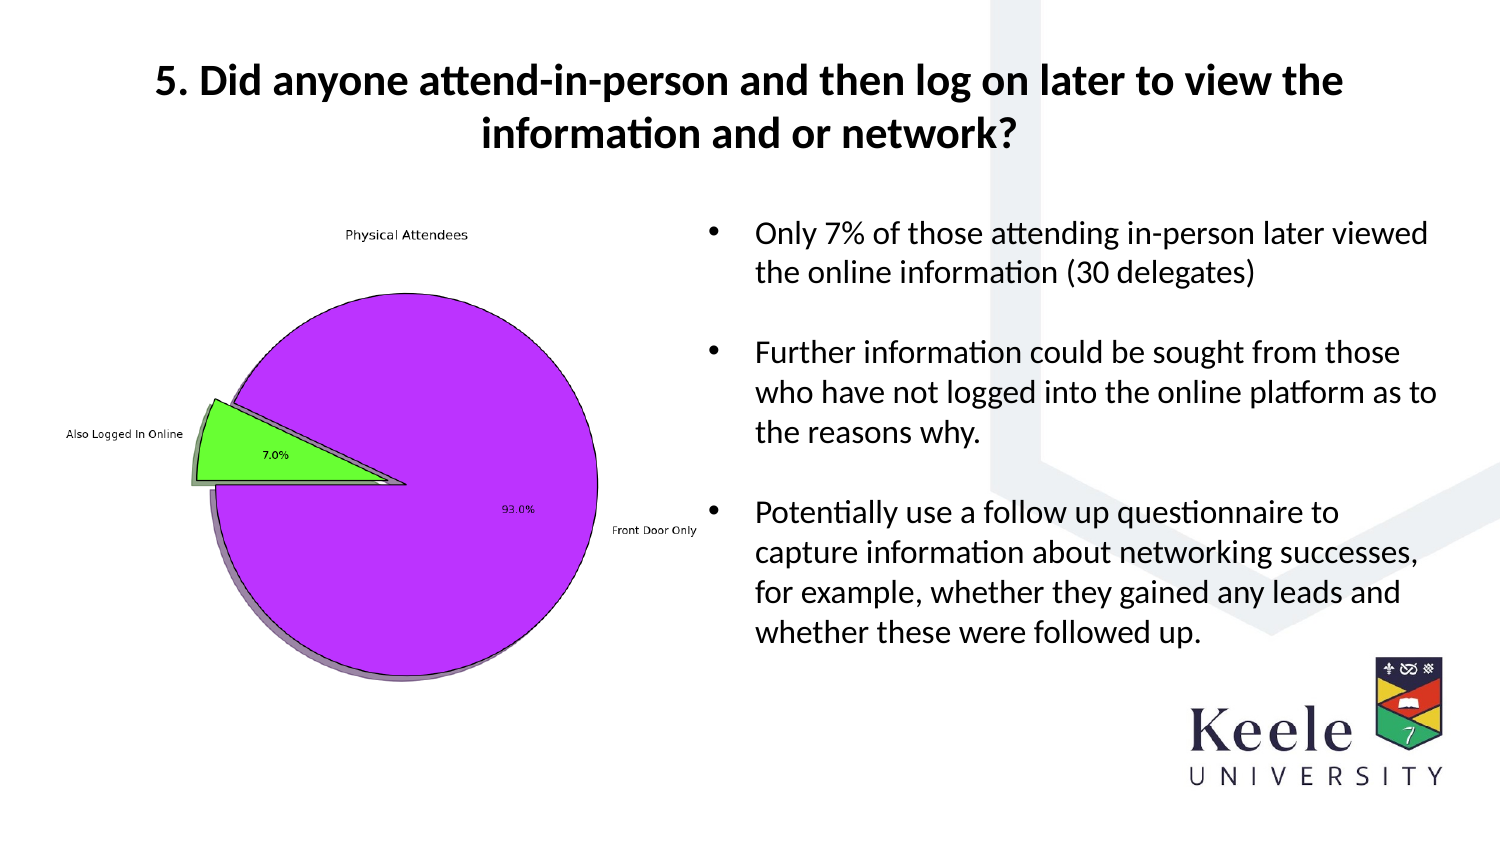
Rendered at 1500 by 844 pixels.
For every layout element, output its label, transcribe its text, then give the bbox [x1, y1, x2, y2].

title 5. Did anyone attend-in-person and then log on later to view the information and or network? [74, 33, 1426, 175]
picture [0, 0, 1500, 844]
text_box Only 7% of those attending in-person later viewed the online information (30 delegates) Further information could be sought from those who have not logged into the online platform as to the reasons why. Potentially use a follow up questionnaire to capture information about networking successes, for example, whether they gained any leads and whether these were followed up. [700, 203, 1448, 658]
